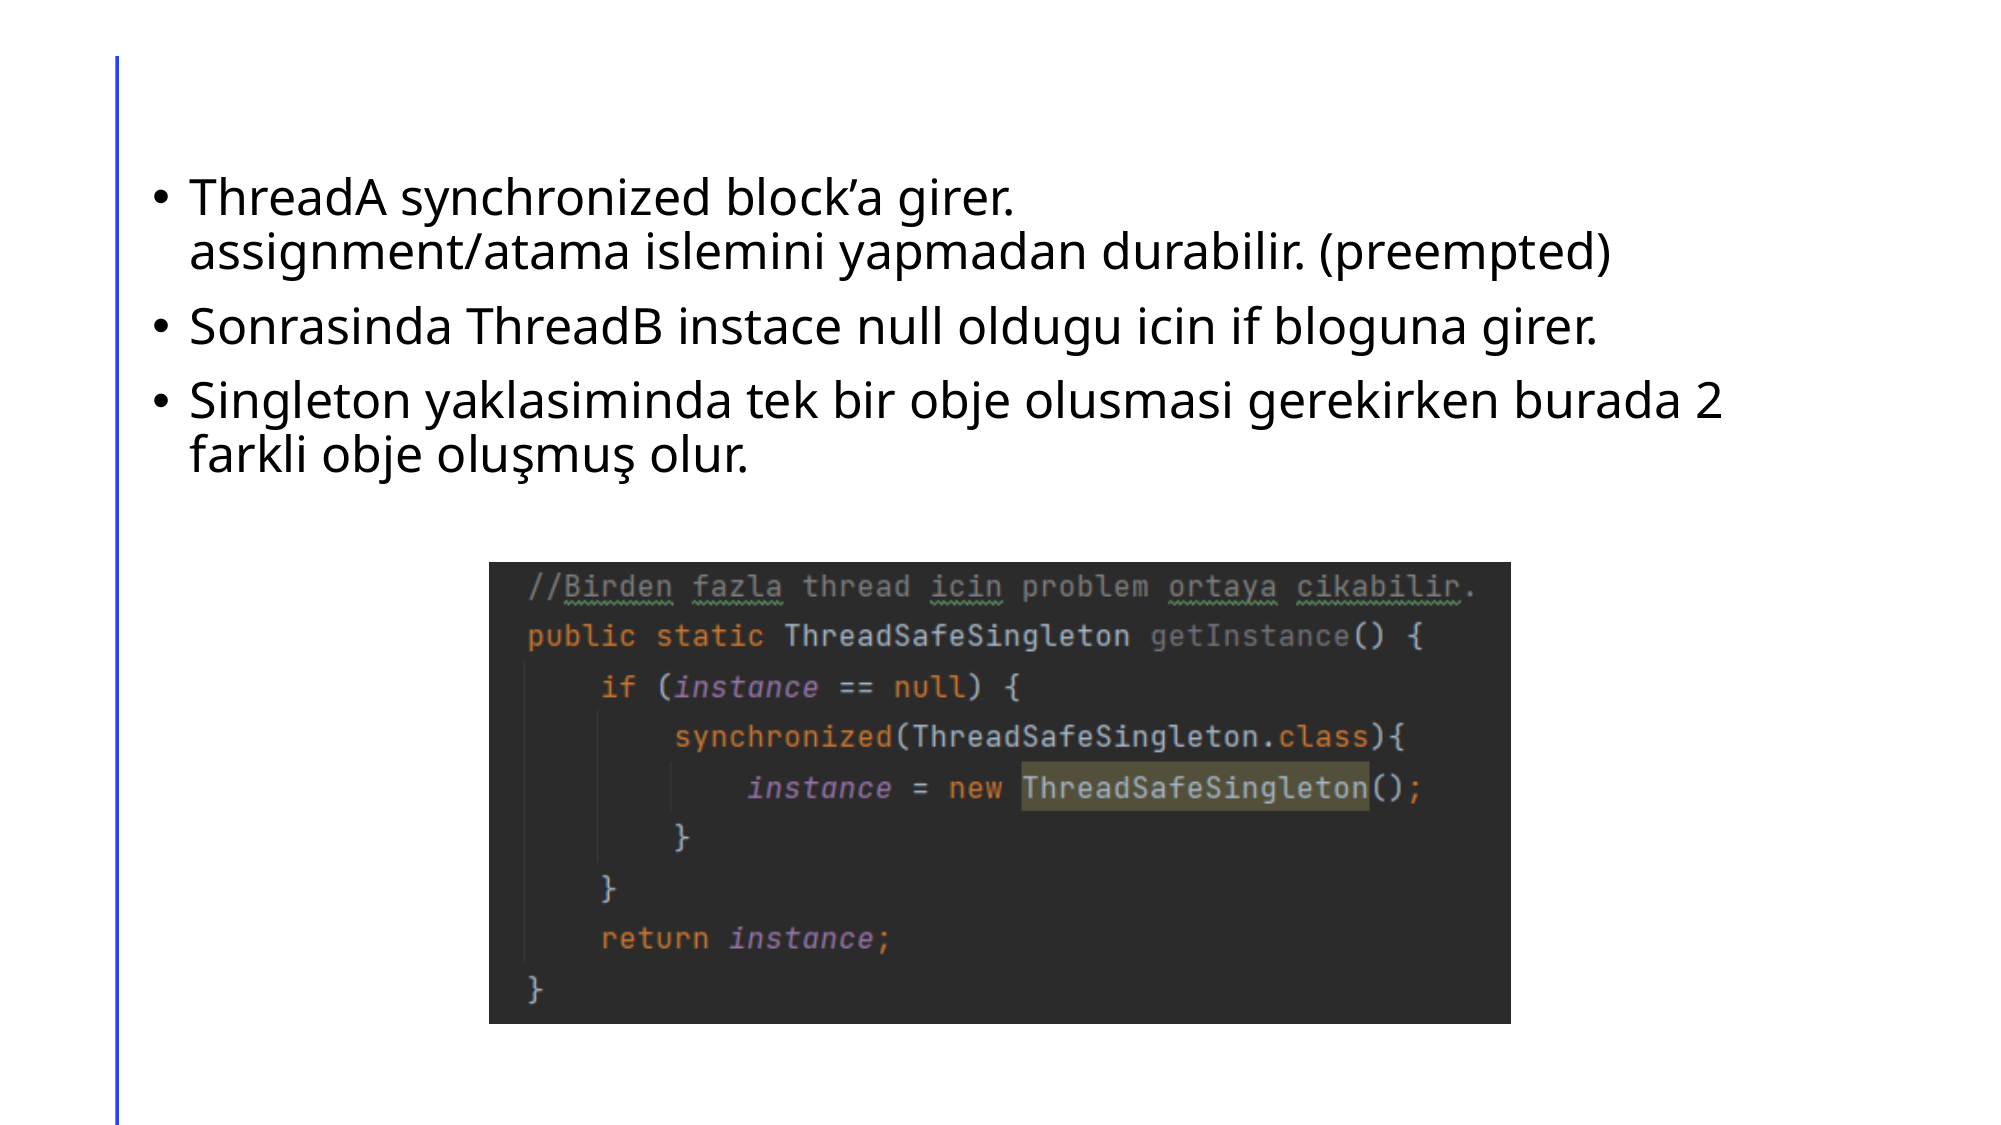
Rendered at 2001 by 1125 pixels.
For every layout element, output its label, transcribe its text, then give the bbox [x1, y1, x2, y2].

picture [489, 562, 1511, 1024]
list ThreadA synchronized block’a girer. assignment/atama islemini yapmadan durabilir. (preempted) Sonrasinda ThreadB instace null oldugu icin if bloguna girer. Singleton yaklasiminda tek bir obje olusmasi gerekirken burada 2 farkli obje oluşmuş olur. [137, 164, 1863, 879]
